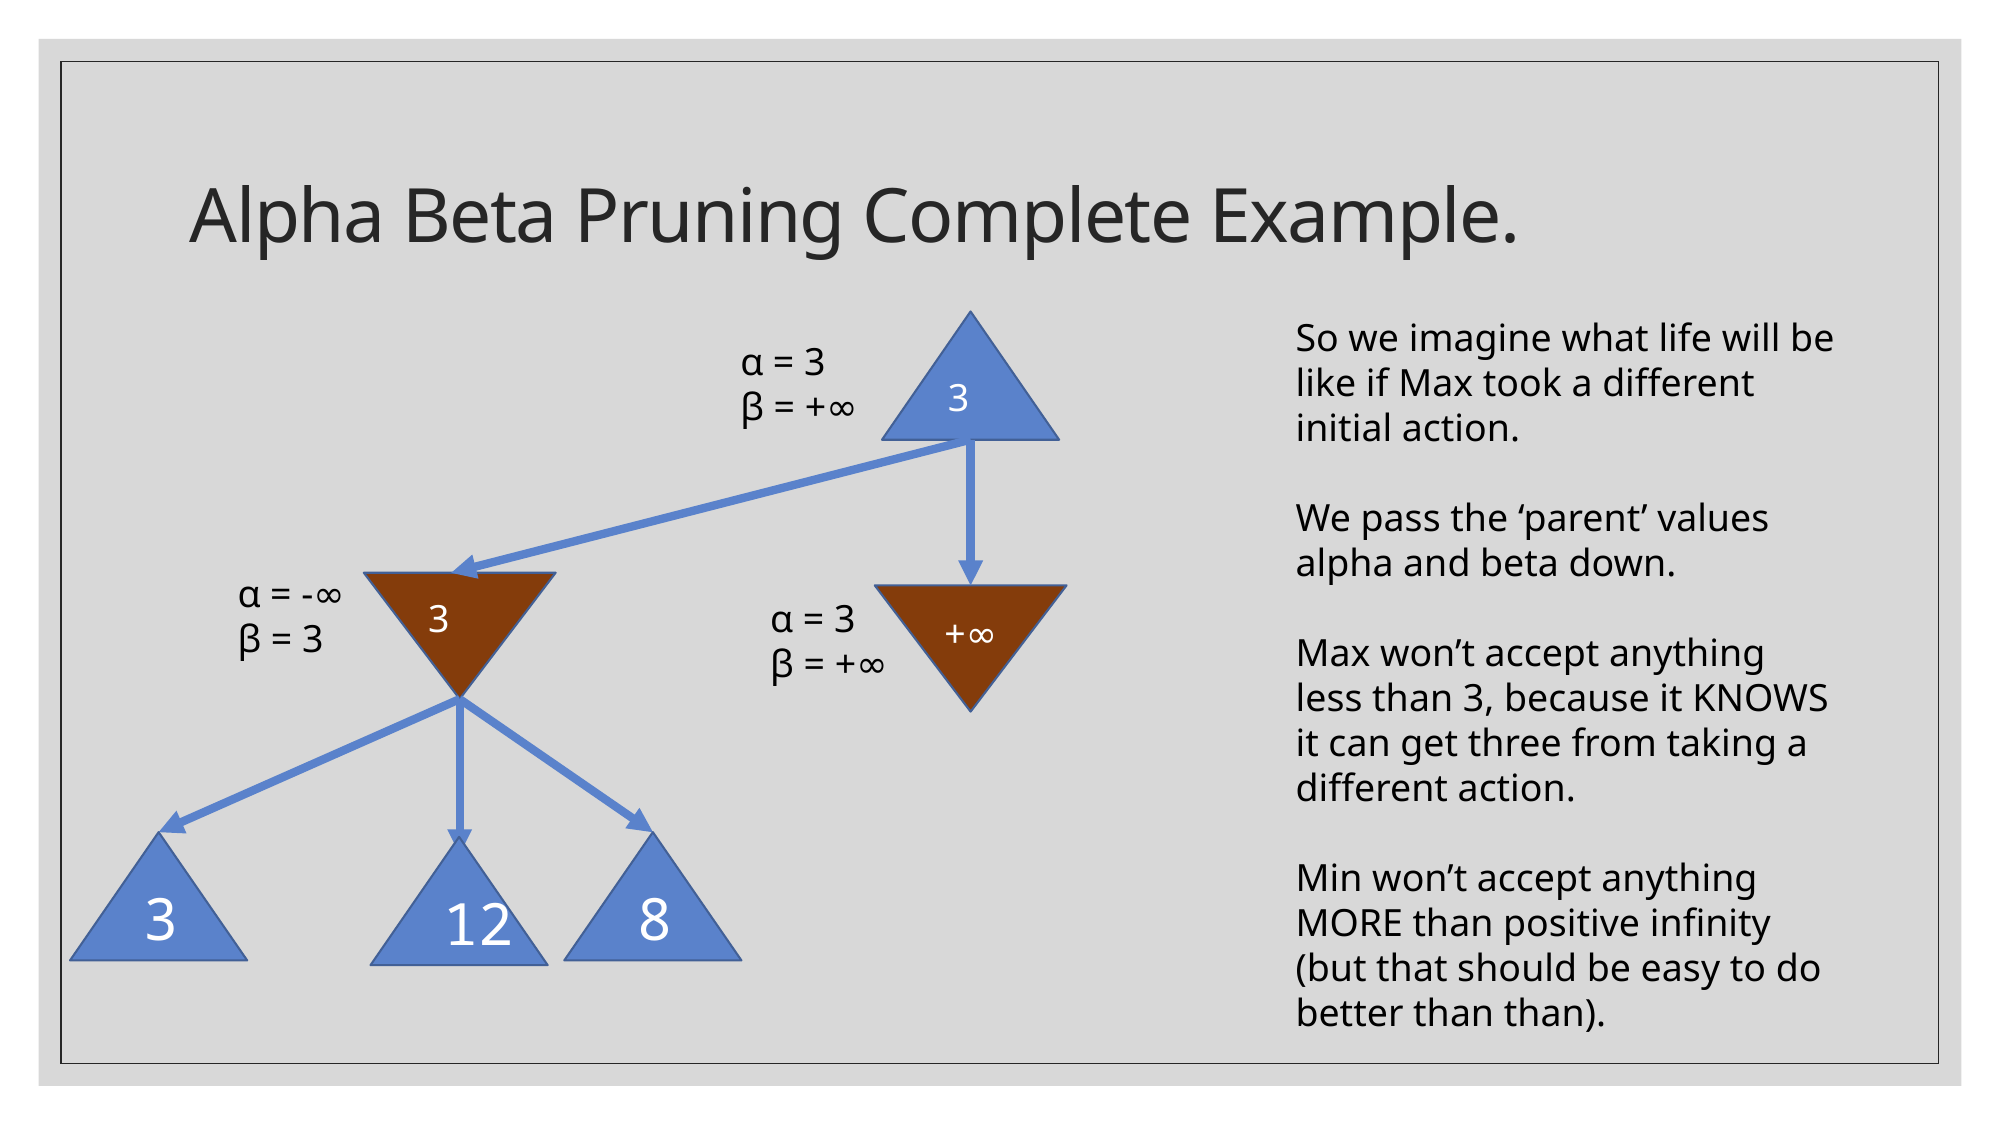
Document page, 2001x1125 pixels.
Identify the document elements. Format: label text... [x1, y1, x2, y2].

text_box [158, 699, 454, 833]
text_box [70, 832, 248, 961]
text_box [451, 439, 970, 573]
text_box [564, 832, 742, 961]
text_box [459, 699, 653, 833]
title Alpha Beta Pruning Complete Example. [174, 105, 1825, 331]
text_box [370, 836, 548, 966]
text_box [363, 572, 556, 695]
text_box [881, 311, 1060, 440]
text_box So we imagine what life will be like if Max took a different initial action. We pass the ‘parent’ values alpha and beta down. Max won’t accept anything less than 3, because it KNOWS it can get three from taking a different action. Min won’t accept anything MORE than positive infinity (but that should be easy to do better than than). [1280, 306, 1852, 1087]
text_box α = 3 β = +∞ [725, 330, 876, 435]
text_box α = -∞ β = 3 [222, 562, 380, 668]
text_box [874, 585, 1067, 712]
text_box α = 3 β = +∞ [755, 587, 868, 693]
